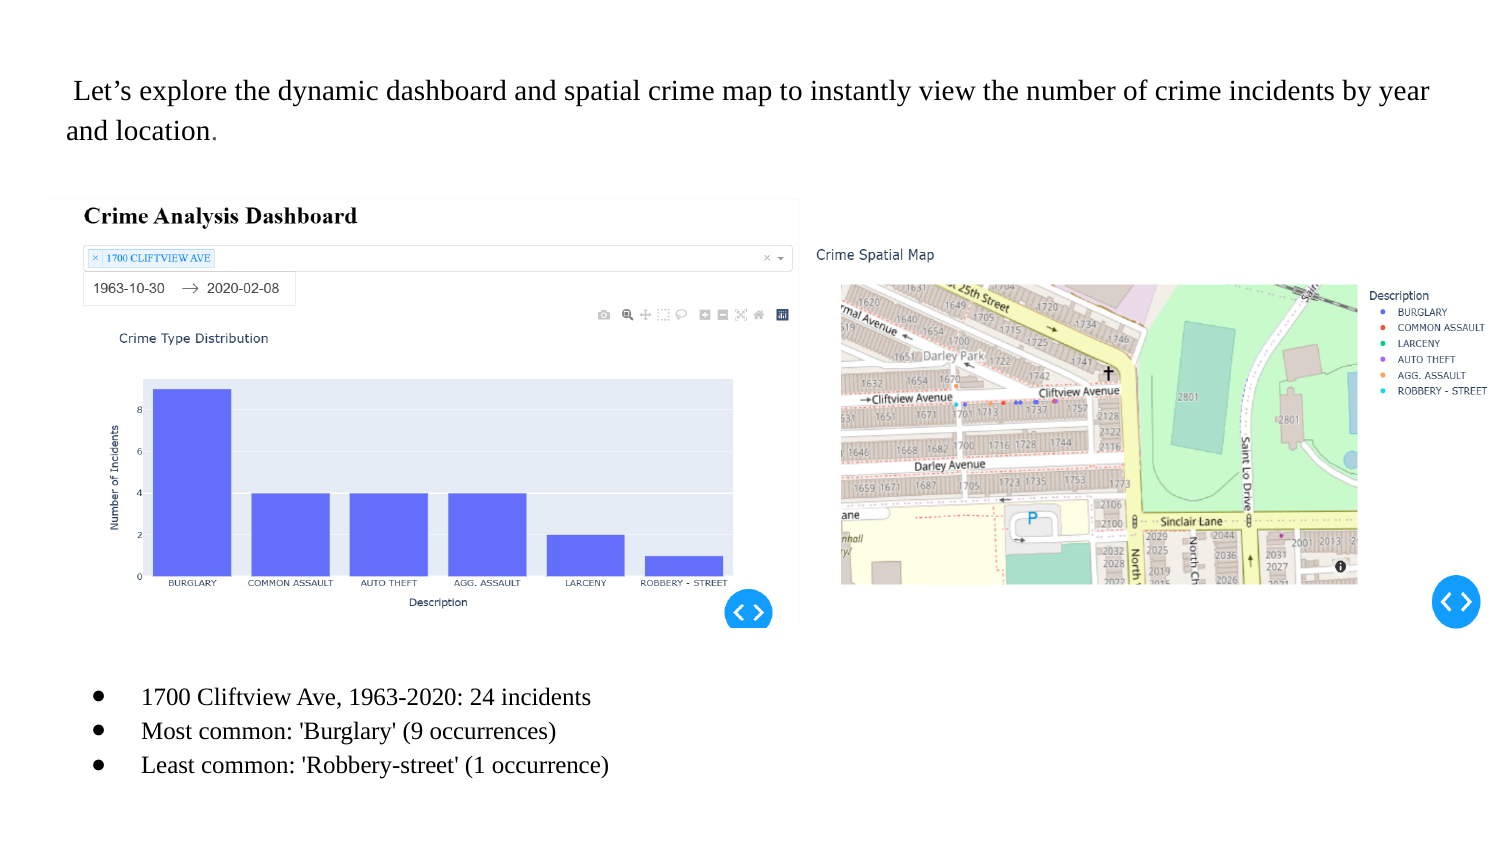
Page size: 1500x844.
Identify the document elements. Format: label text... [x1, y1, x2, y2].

list Let’s explore the dynamic dashboard and spatial crime map to instantly view the number of crime incidents by year and location. [51, 50, 1449, 166]
text_box 1700 Cliftview Ave, 1963-2020: 24 incidents Most common: 'Burglary' (9 occurrences) Least common: 'Robbery-street' (1 occurrence) [51, 660, 1408, 808]
picture [49, 198, 1500, 653]
